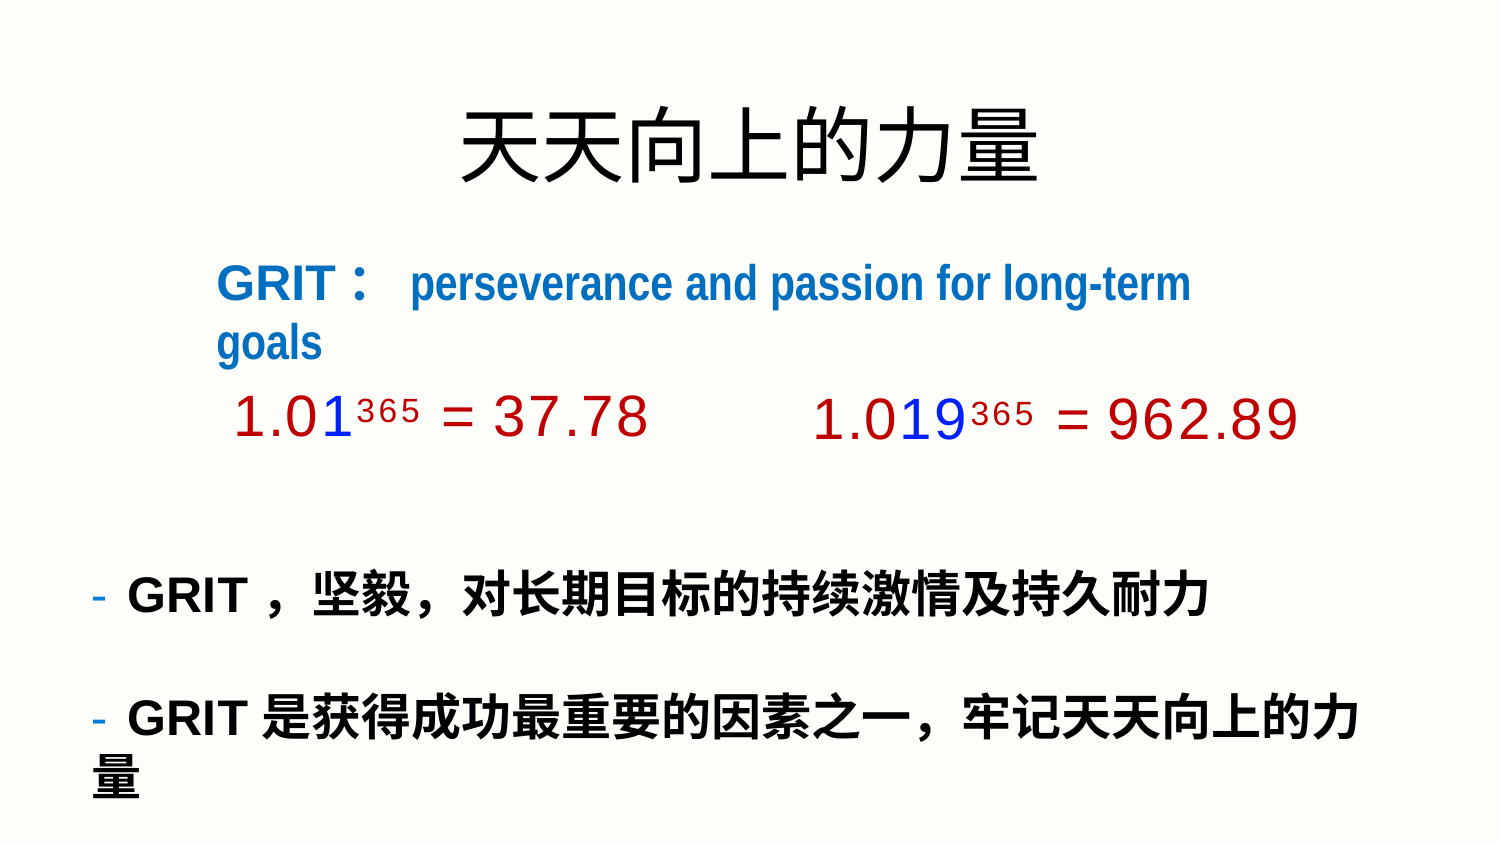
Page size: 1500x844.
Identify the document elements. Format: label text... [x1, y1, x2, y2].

title 天天向上的力量 [294, 93, 1206, 235]
text_box - GRIT，坚毅，对长期目标的持续激情及持久耐力 - GRIT是获得成功最重要的因素之一，牢记天天向上的力量 [89, 562, 1402, 806]
text_box GRIT：perseverance and passion for long-term goals [214, 250, 1289, 370]
text_box 1.01365 = 37.78 [231, 378, 653, 449]
text_box 1.019365 = 962.89 [810, 381, 1304, 452]
